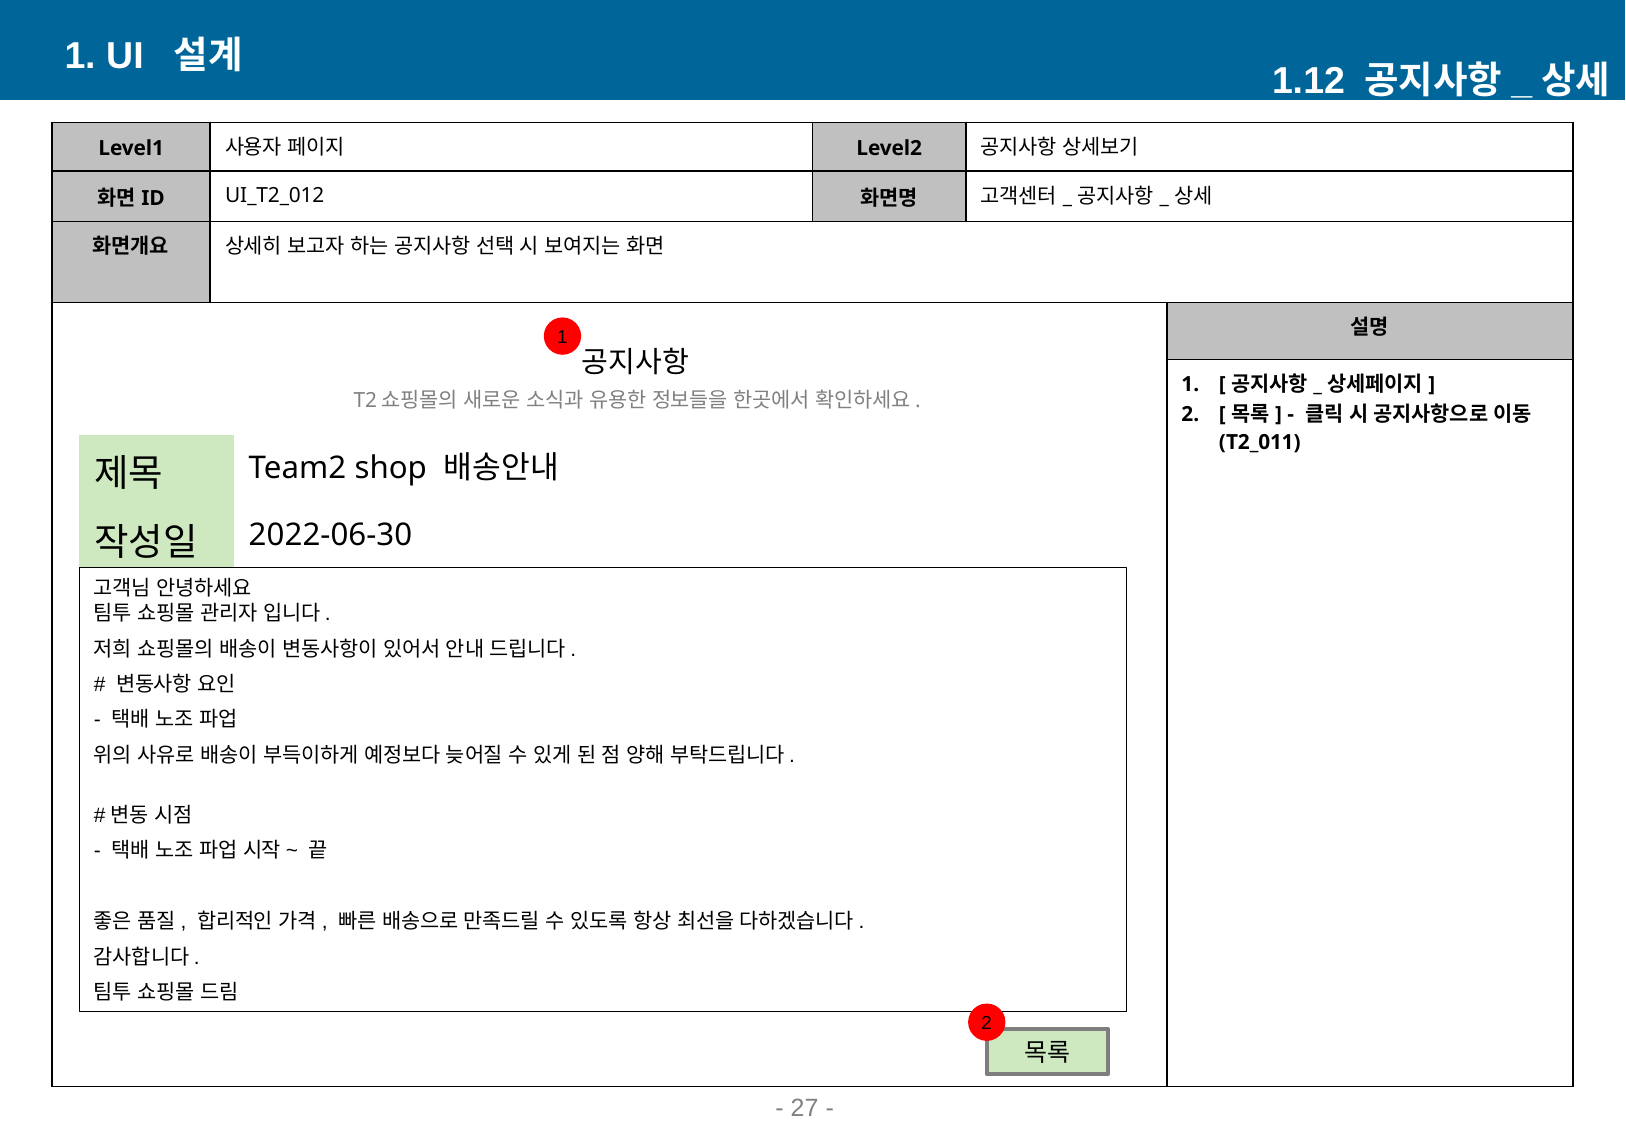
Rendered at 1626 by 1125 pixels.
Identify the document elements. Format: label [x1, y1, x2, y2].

text_box [77, 565, 1128, 1076]
table_cell [1168, 303, 1572, 359]
table_cell [211, 222, 1572, 302]
slide_number [634, 1093, 975, 1125]
table_cell [53, 222, 209, 302]
table_cell [967, 172, 1572, 221]
text_box [968, 53, 1625, 104]
table_cell [211, 172, 812, 221]
text_box [300, 315, 974, 421]
table_header [211, 123, 812, 170]
table_header [79, 435, 730, 504]
table_cell [813, 172, 965, 221]
text_box [49, 28, 707, 79]
table_cell [53, 303, 1166, 1086]
table_header [813, 123, 965, 170]
table_cell [1168, 360, 1572, 1086]
table_header [967, 123, 1572, 170]
table_cell [53, 172, 209, 221]
table_header [53, 123, 209, 170]
